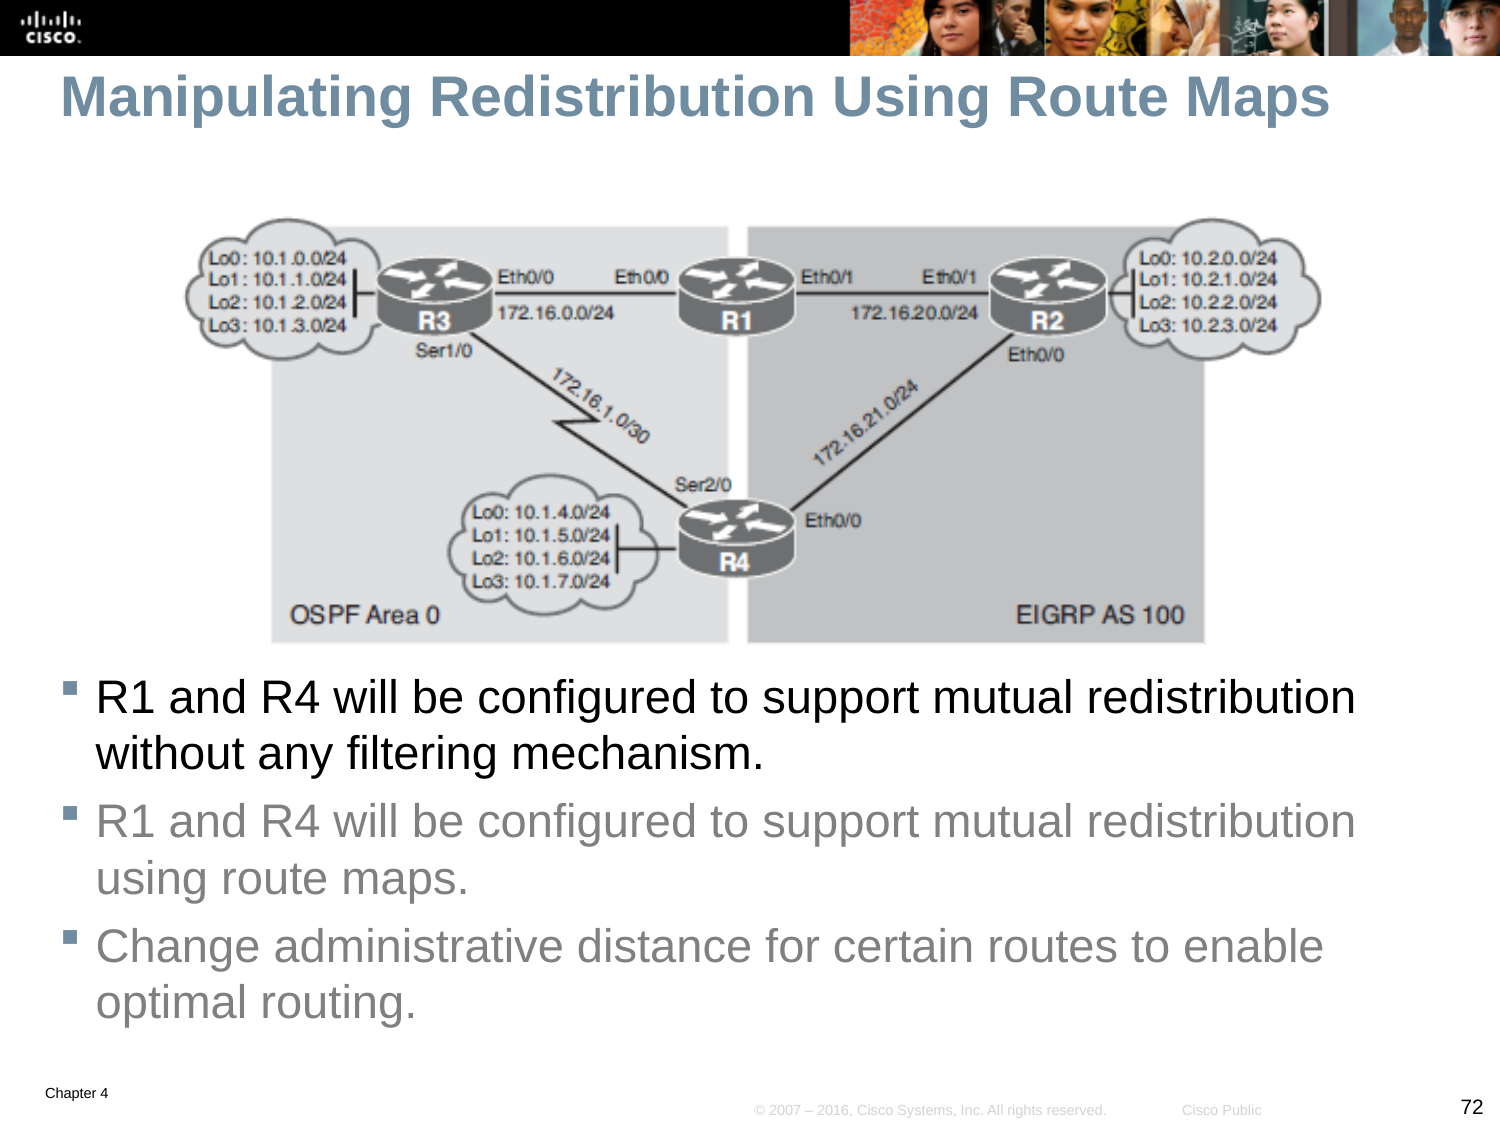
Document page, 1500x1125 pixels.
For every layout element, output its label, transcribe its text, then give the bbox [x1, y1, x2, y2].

picture [0, 0, 1500, 56]
picture [140, 193, 1349, 660]
list R1 and R4 will be configured to support mutual redistribution without any filtering mechanism. R1 and R4 will be configured to support mutual redistribution using route maps. Change administrative distance for certain routes to enable optimal routing. [45, 659, 1444, 1037]
title Manipulating Redistribution Using Route Maps [45, 59, 1444, 182]
